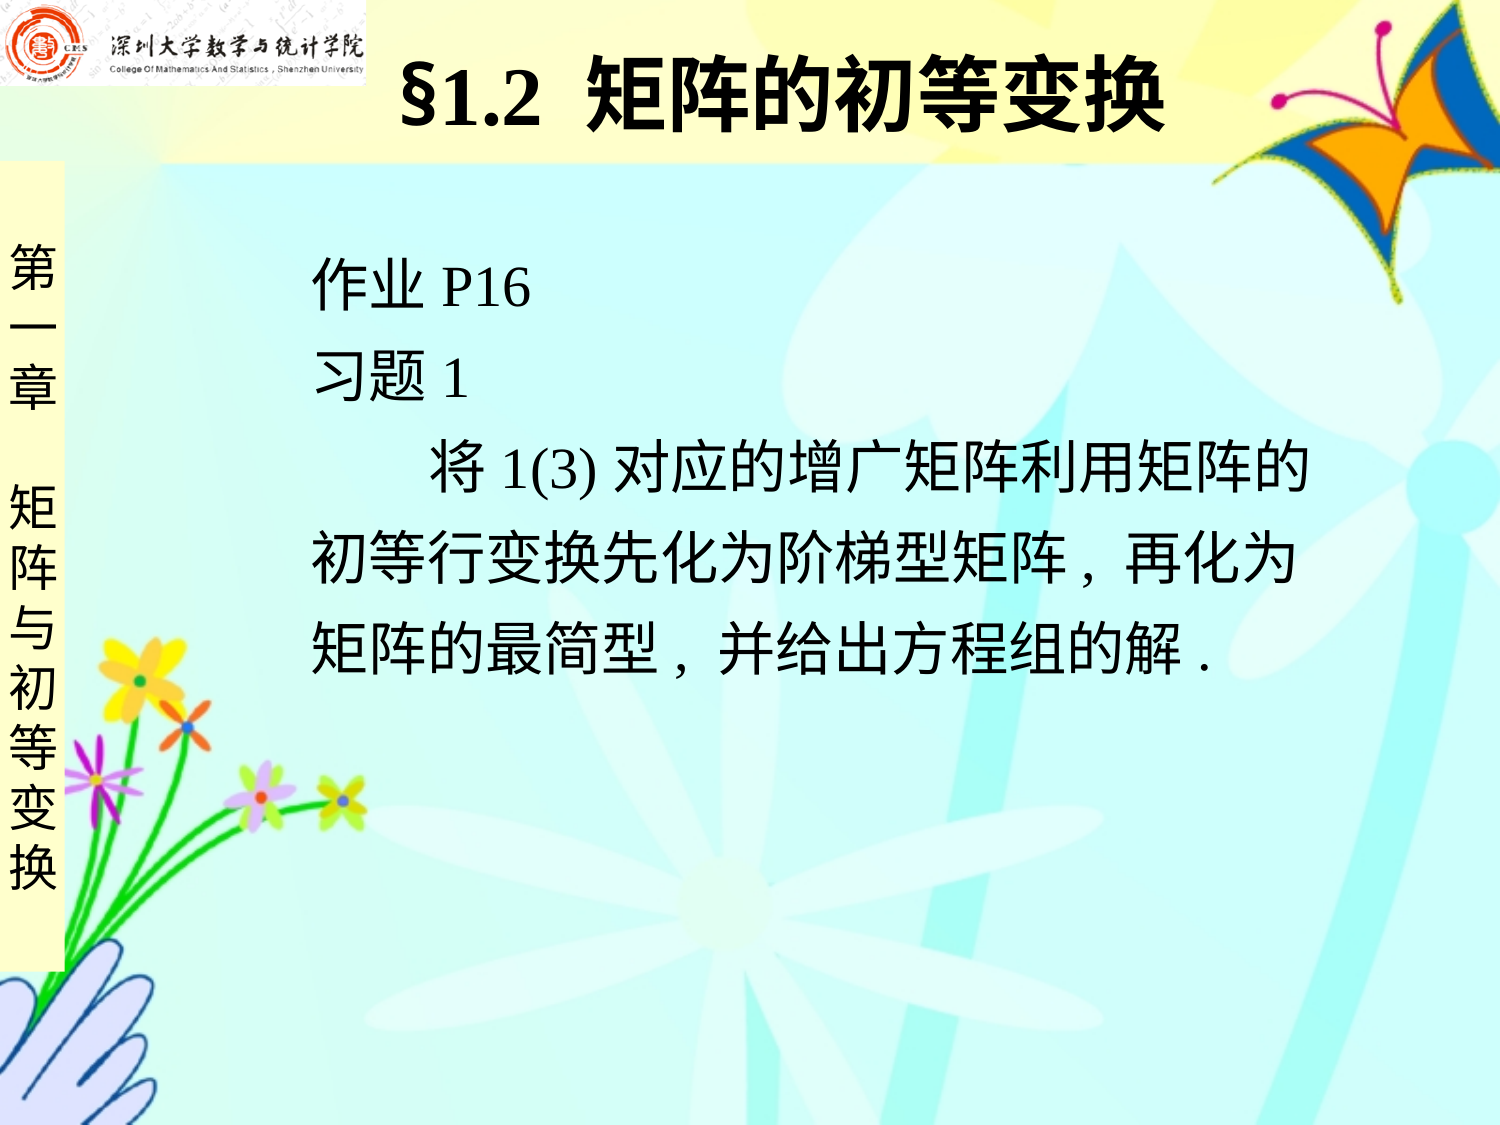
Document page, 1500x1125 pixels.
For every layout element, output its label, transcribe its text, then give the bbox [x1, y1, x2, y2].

title §1.2 矩阵的初等变换 [383, 0, 1206, 194]
text_box 作业P16 习题1 将1(3)对应的增广矩阵利用矩阵的 初等行变换先化为阶梯型矩阵, 再化为 矩阵的最简型, 并给出方程组的解. [295, 219, 1327, 690]
picture [0, 0, 1500, 1125]
